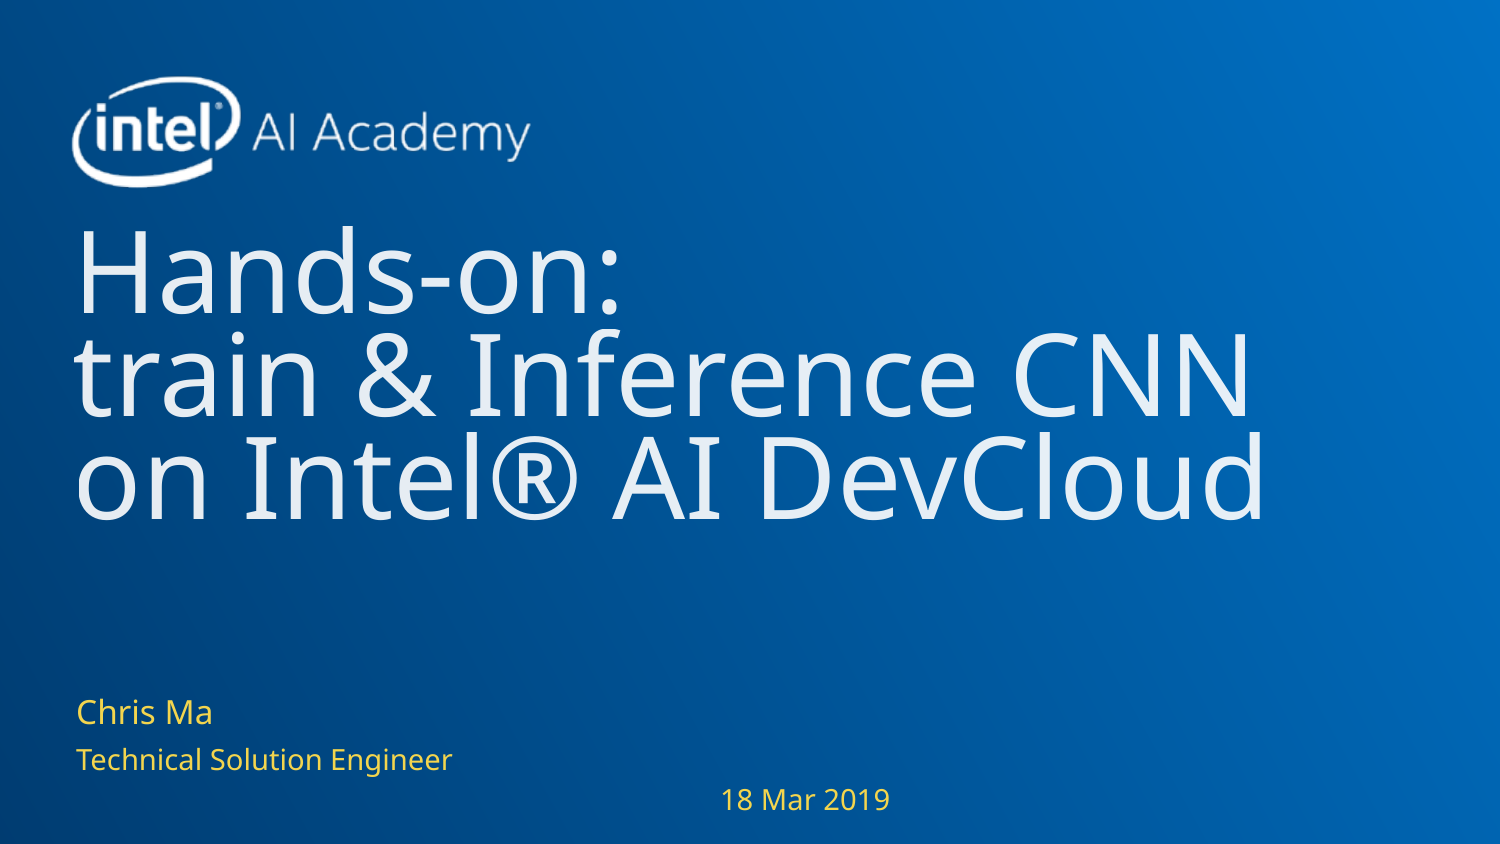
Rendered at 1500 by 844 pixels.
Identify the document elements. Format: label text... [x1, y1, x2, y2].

title Hands-on: train & Inference CNN on Intel® AI DevCloud [72, 260, 1421, 541]
subtitle Chris Ma Technical Solution Engineer 18 Mar 2019 [76, 691, 1446, 788]
picture [38, 42, 565, 222]
